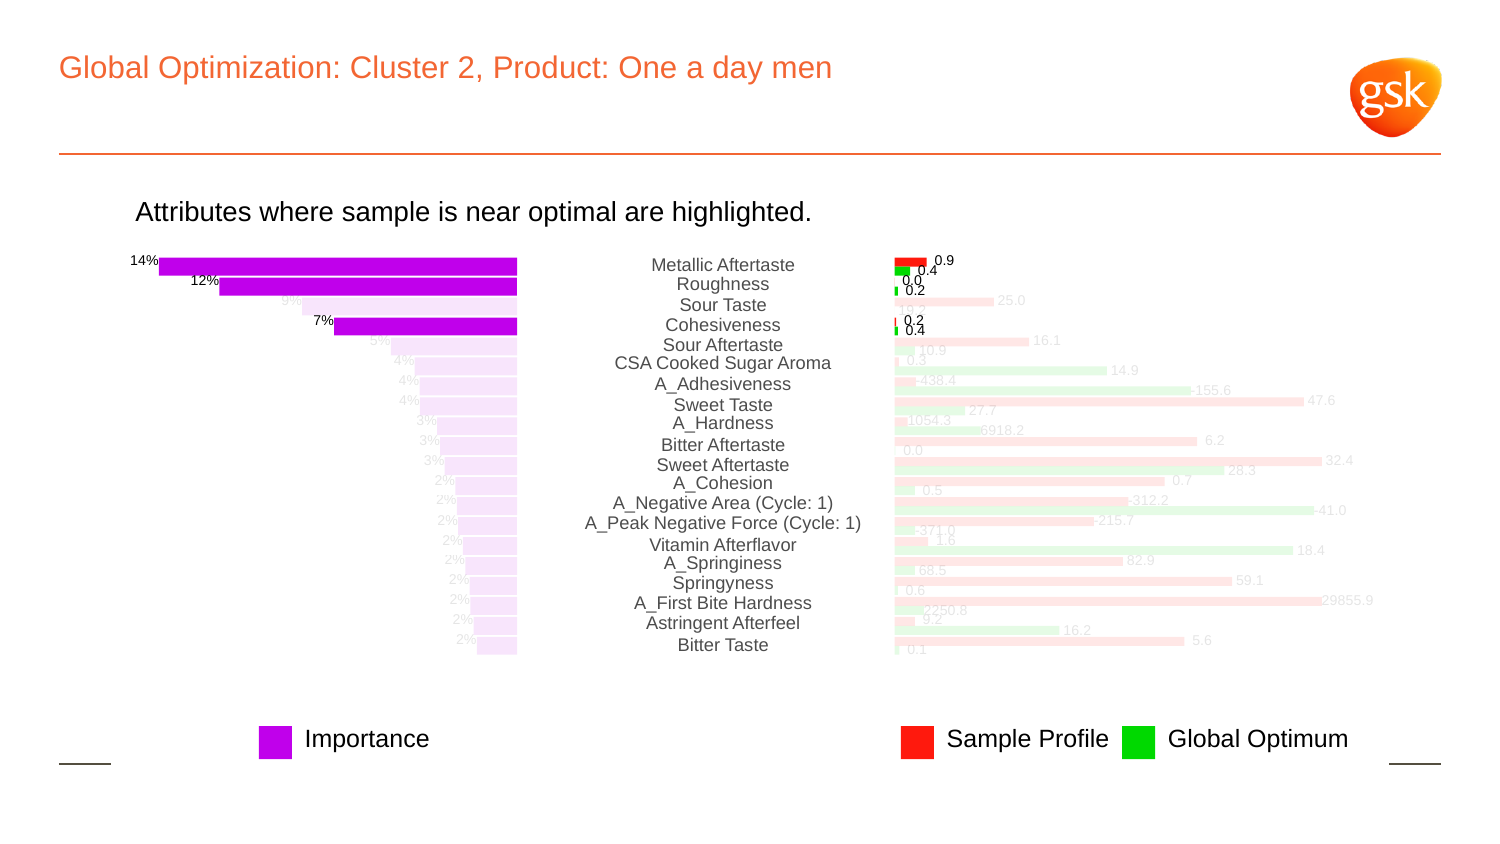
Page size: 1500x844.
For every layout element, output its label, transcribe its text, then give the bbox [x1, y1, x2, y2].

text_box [112, 194, 1388, 796]
title Global Optimization: Cluster 2, Product: One a day men [58, 47, 1302, 86]
picture [1333, 38, 1457, 157]
